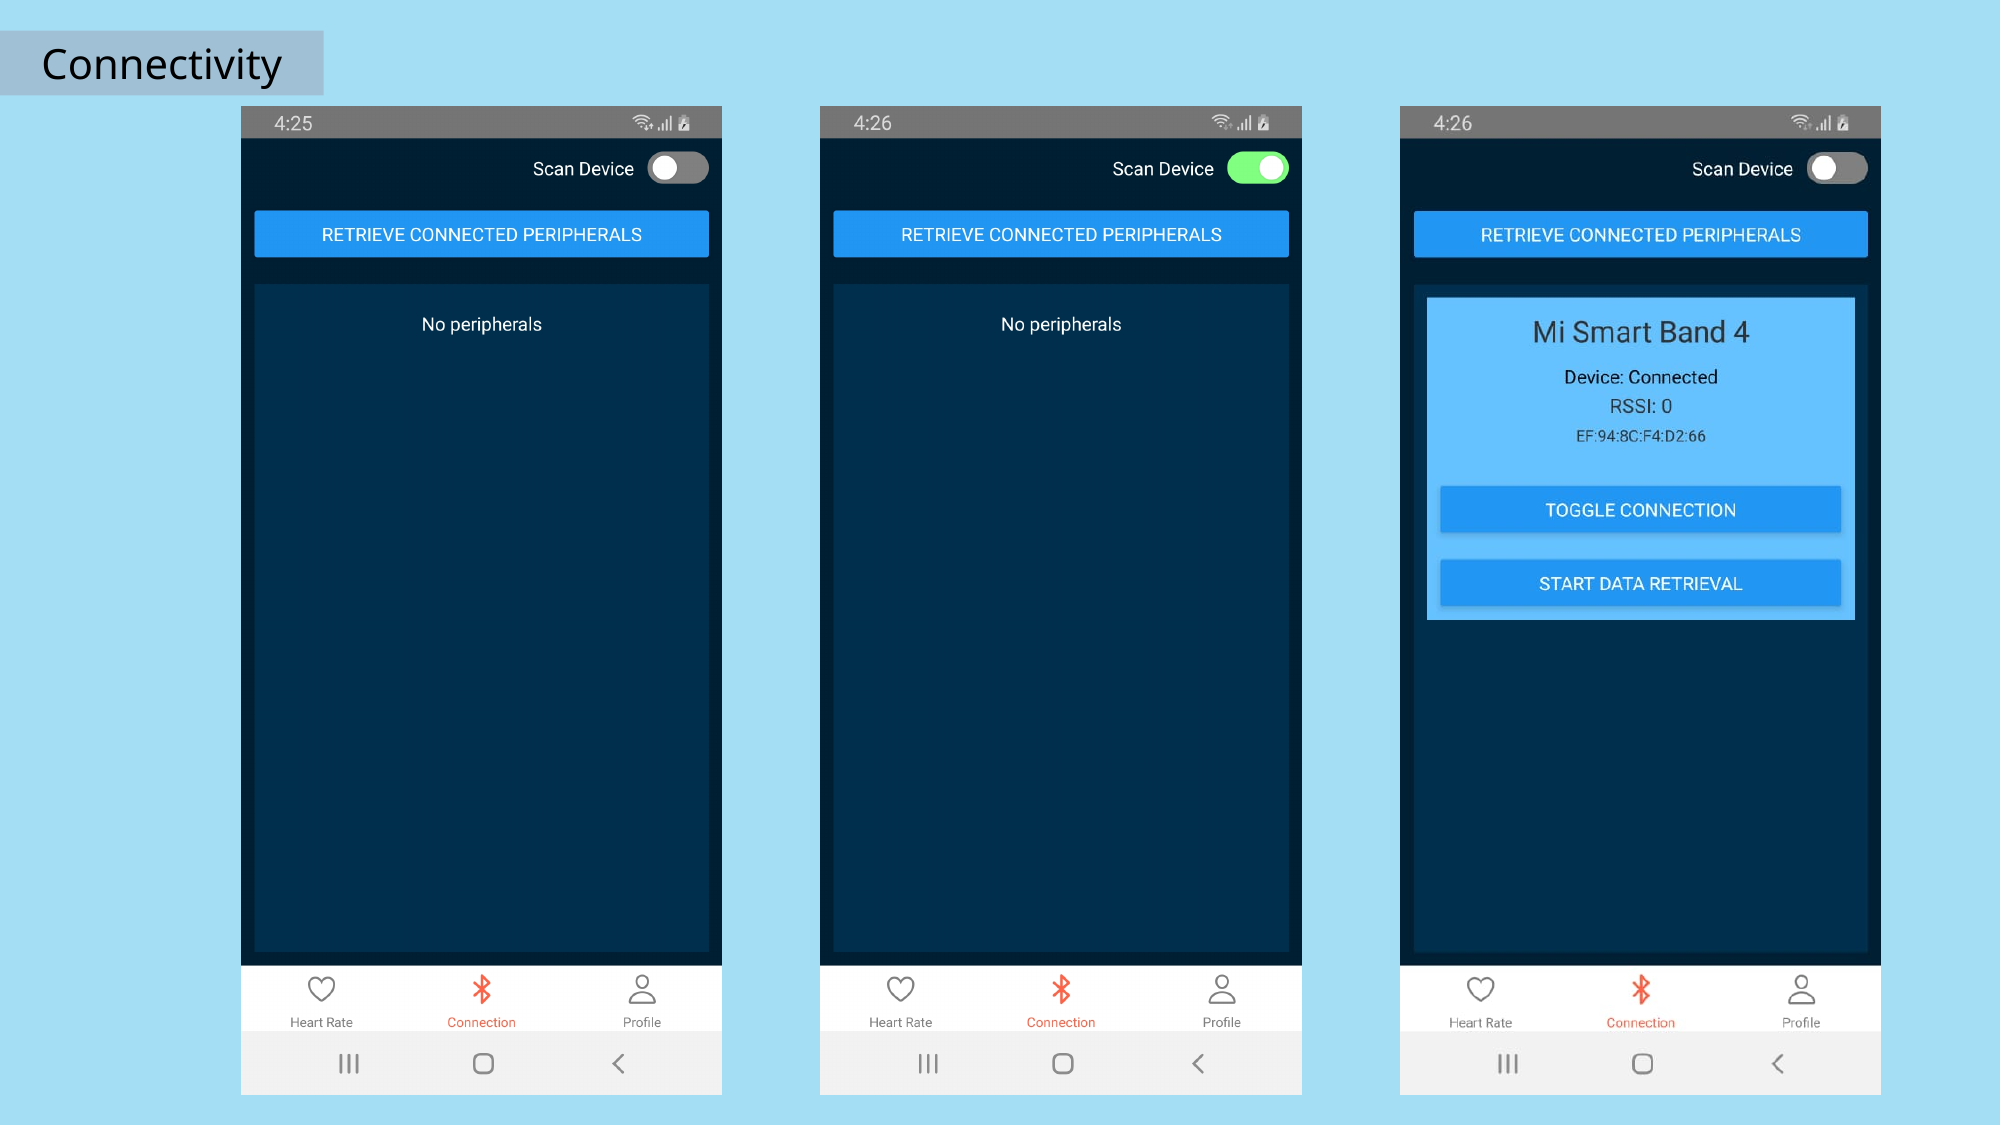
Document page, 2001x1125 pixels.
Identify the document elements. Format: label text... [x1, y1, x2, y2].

text_box Connectivity [0, 30, 324, 96]
picture [240, 105, 723, 1095]
picture [820, 105, 1302, 1095]
picture [1399, 105, 1882, 1095]
